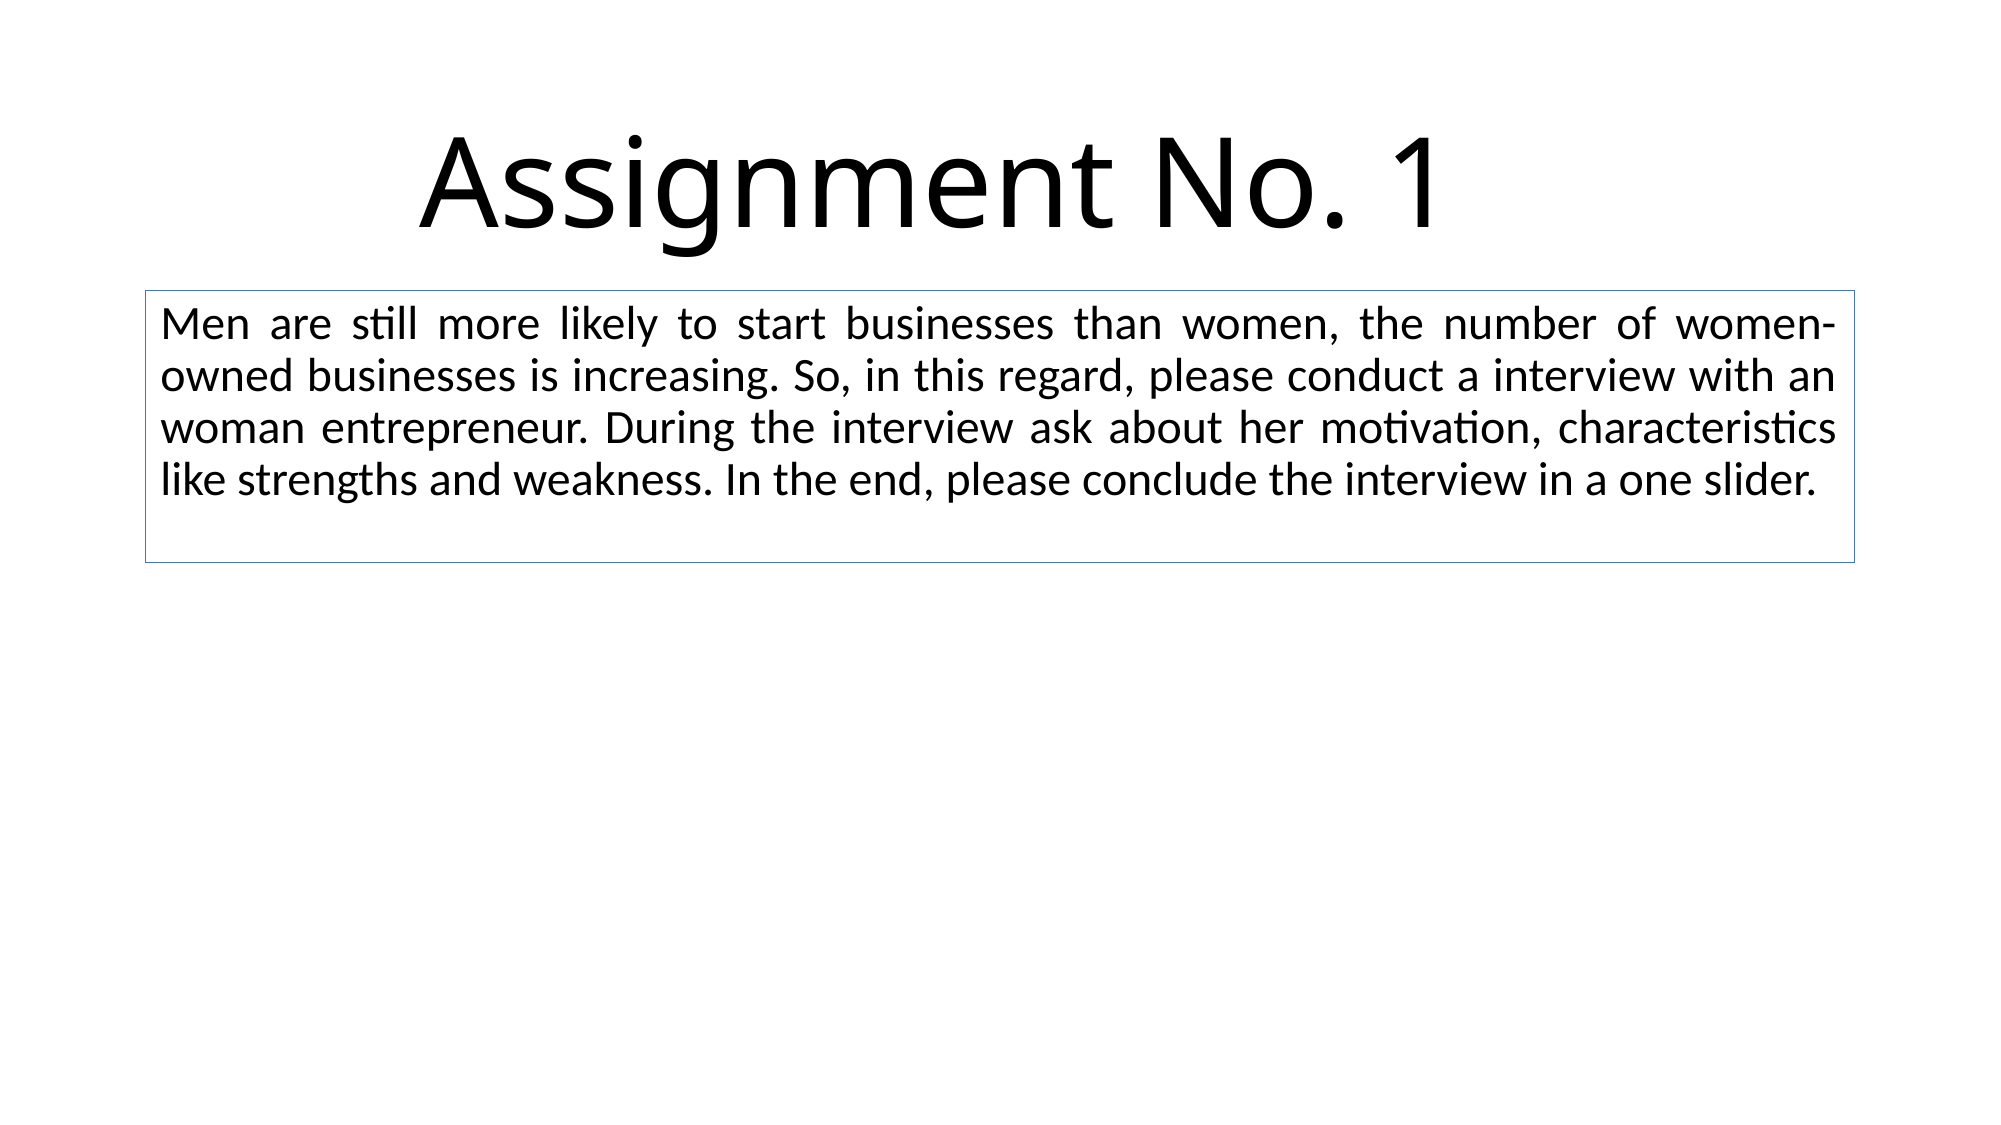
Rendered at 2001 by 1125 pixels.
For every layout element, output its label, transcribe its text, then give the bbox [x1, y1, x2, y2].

title Assignment No. 1 [283, 76, 1593, 263]
subtitle Men are still more likely to start businesses than women, the number of women-owned businesses is increasing. So, in this regard, please conduct a interview with an woman entrepreneur. During the interview ask about her motivation, characteristics like strengths and weakness. In the end, please conclude the interview in a one slider. [145, 290, 1855, 563]
